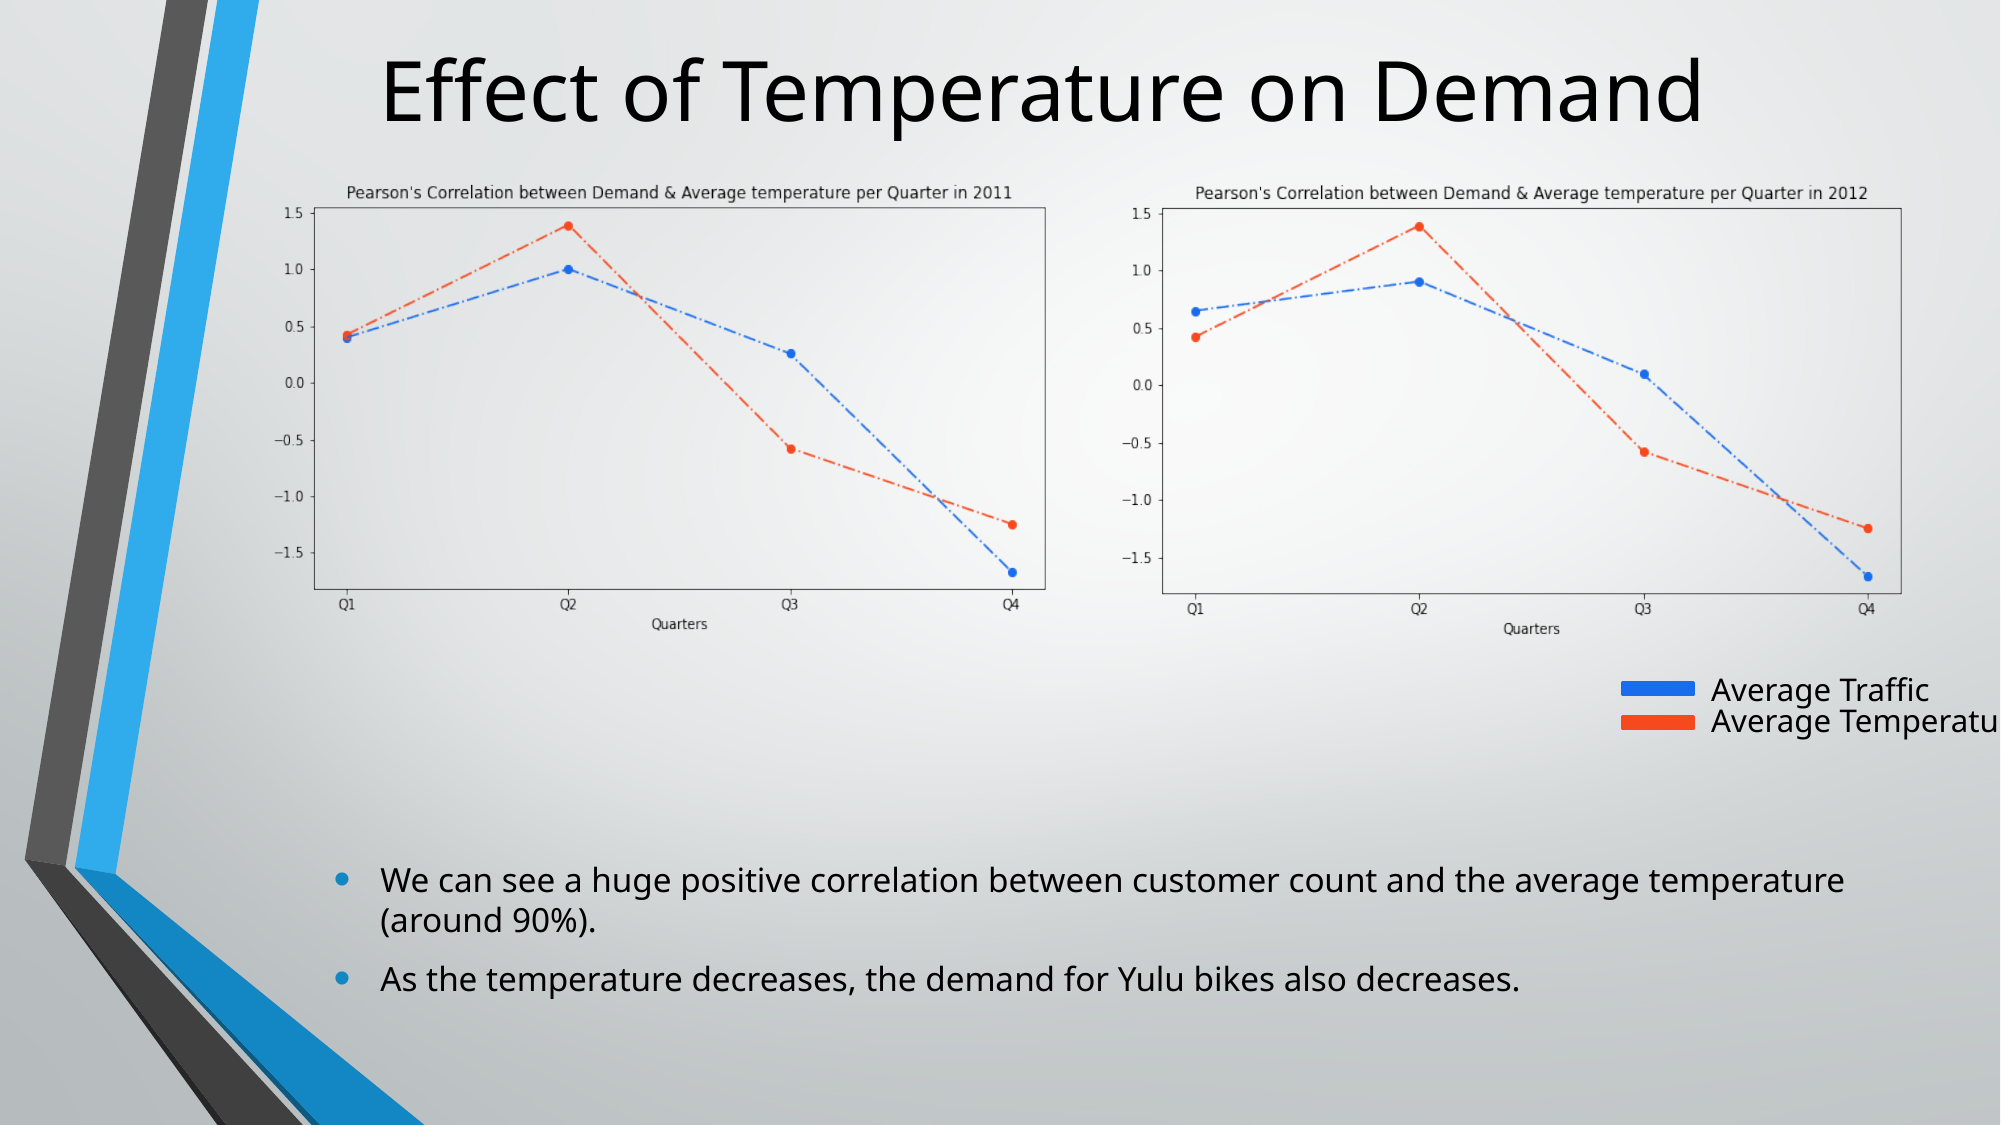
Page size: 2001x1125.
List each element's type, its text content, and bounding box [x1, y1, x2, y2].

text_box Average Traffic [1696, 663, 2000, 693]
text_box [284, 680, 1565, 1023]
title Effect of Temperature on Demand [221, 0, 1866, 146]
text_box [1621, 715, 1695, 730]
list We can see a huge positive correlation between customer count and the average temperature (around 90%). As the temperature decreases, the demand for Yulu bikes also decreases. [318, 767, 1893, 1089]
picture [1043, 146, 1997, 657]
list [196, 146, 1043, 652]
text_box Average Temperature [1696, 693, 2000, 746]
text_box [1621, 681, 1695, 696]
